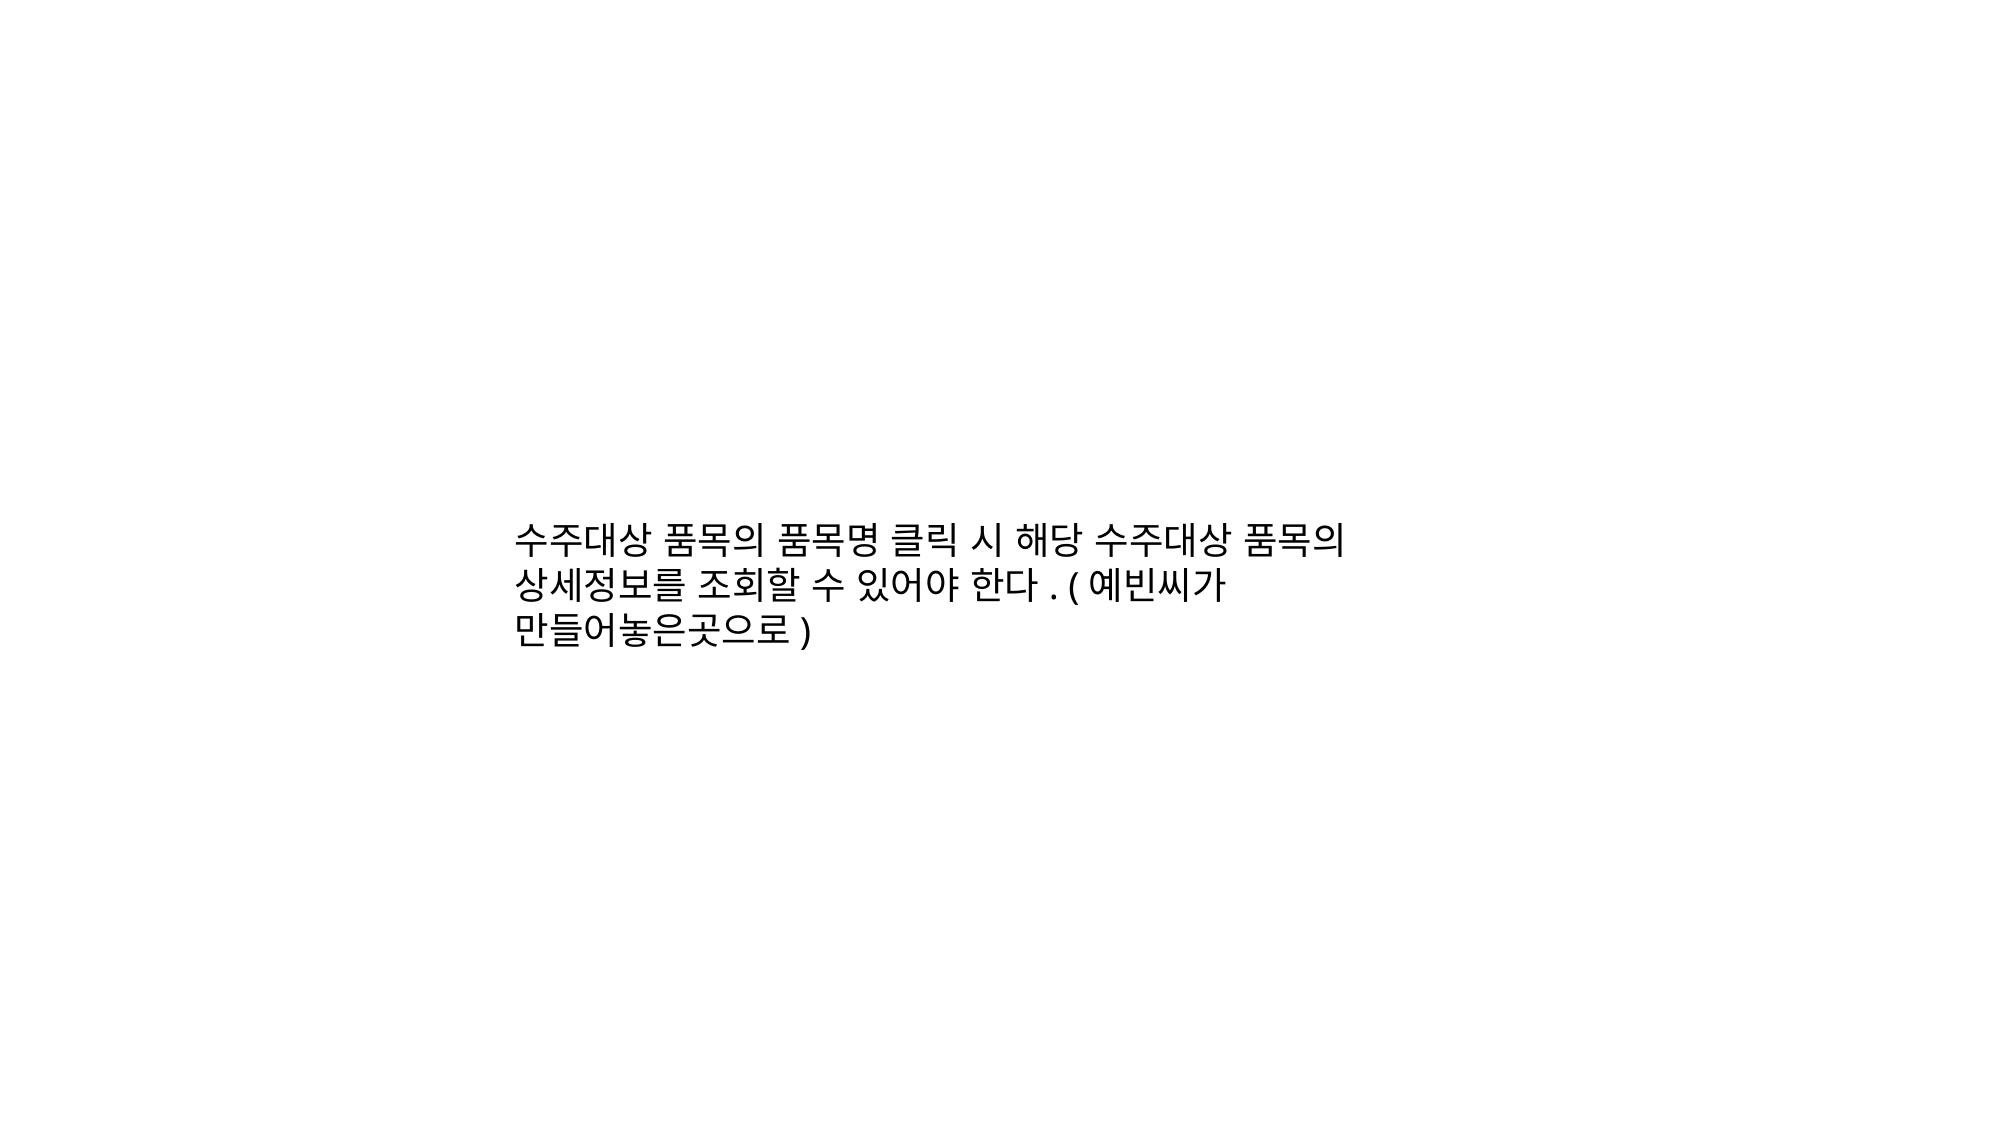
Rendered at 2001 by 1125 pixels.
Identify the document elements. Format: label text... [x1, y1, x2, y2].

text_box 수주대상 품목의 품목명 클릭 시 해당 수주대상 품목의 상세정보를 조회할 수 있어야 한다. (예빈씨가 만들어놓은곳으로) [500, 509, 1500, 660]
